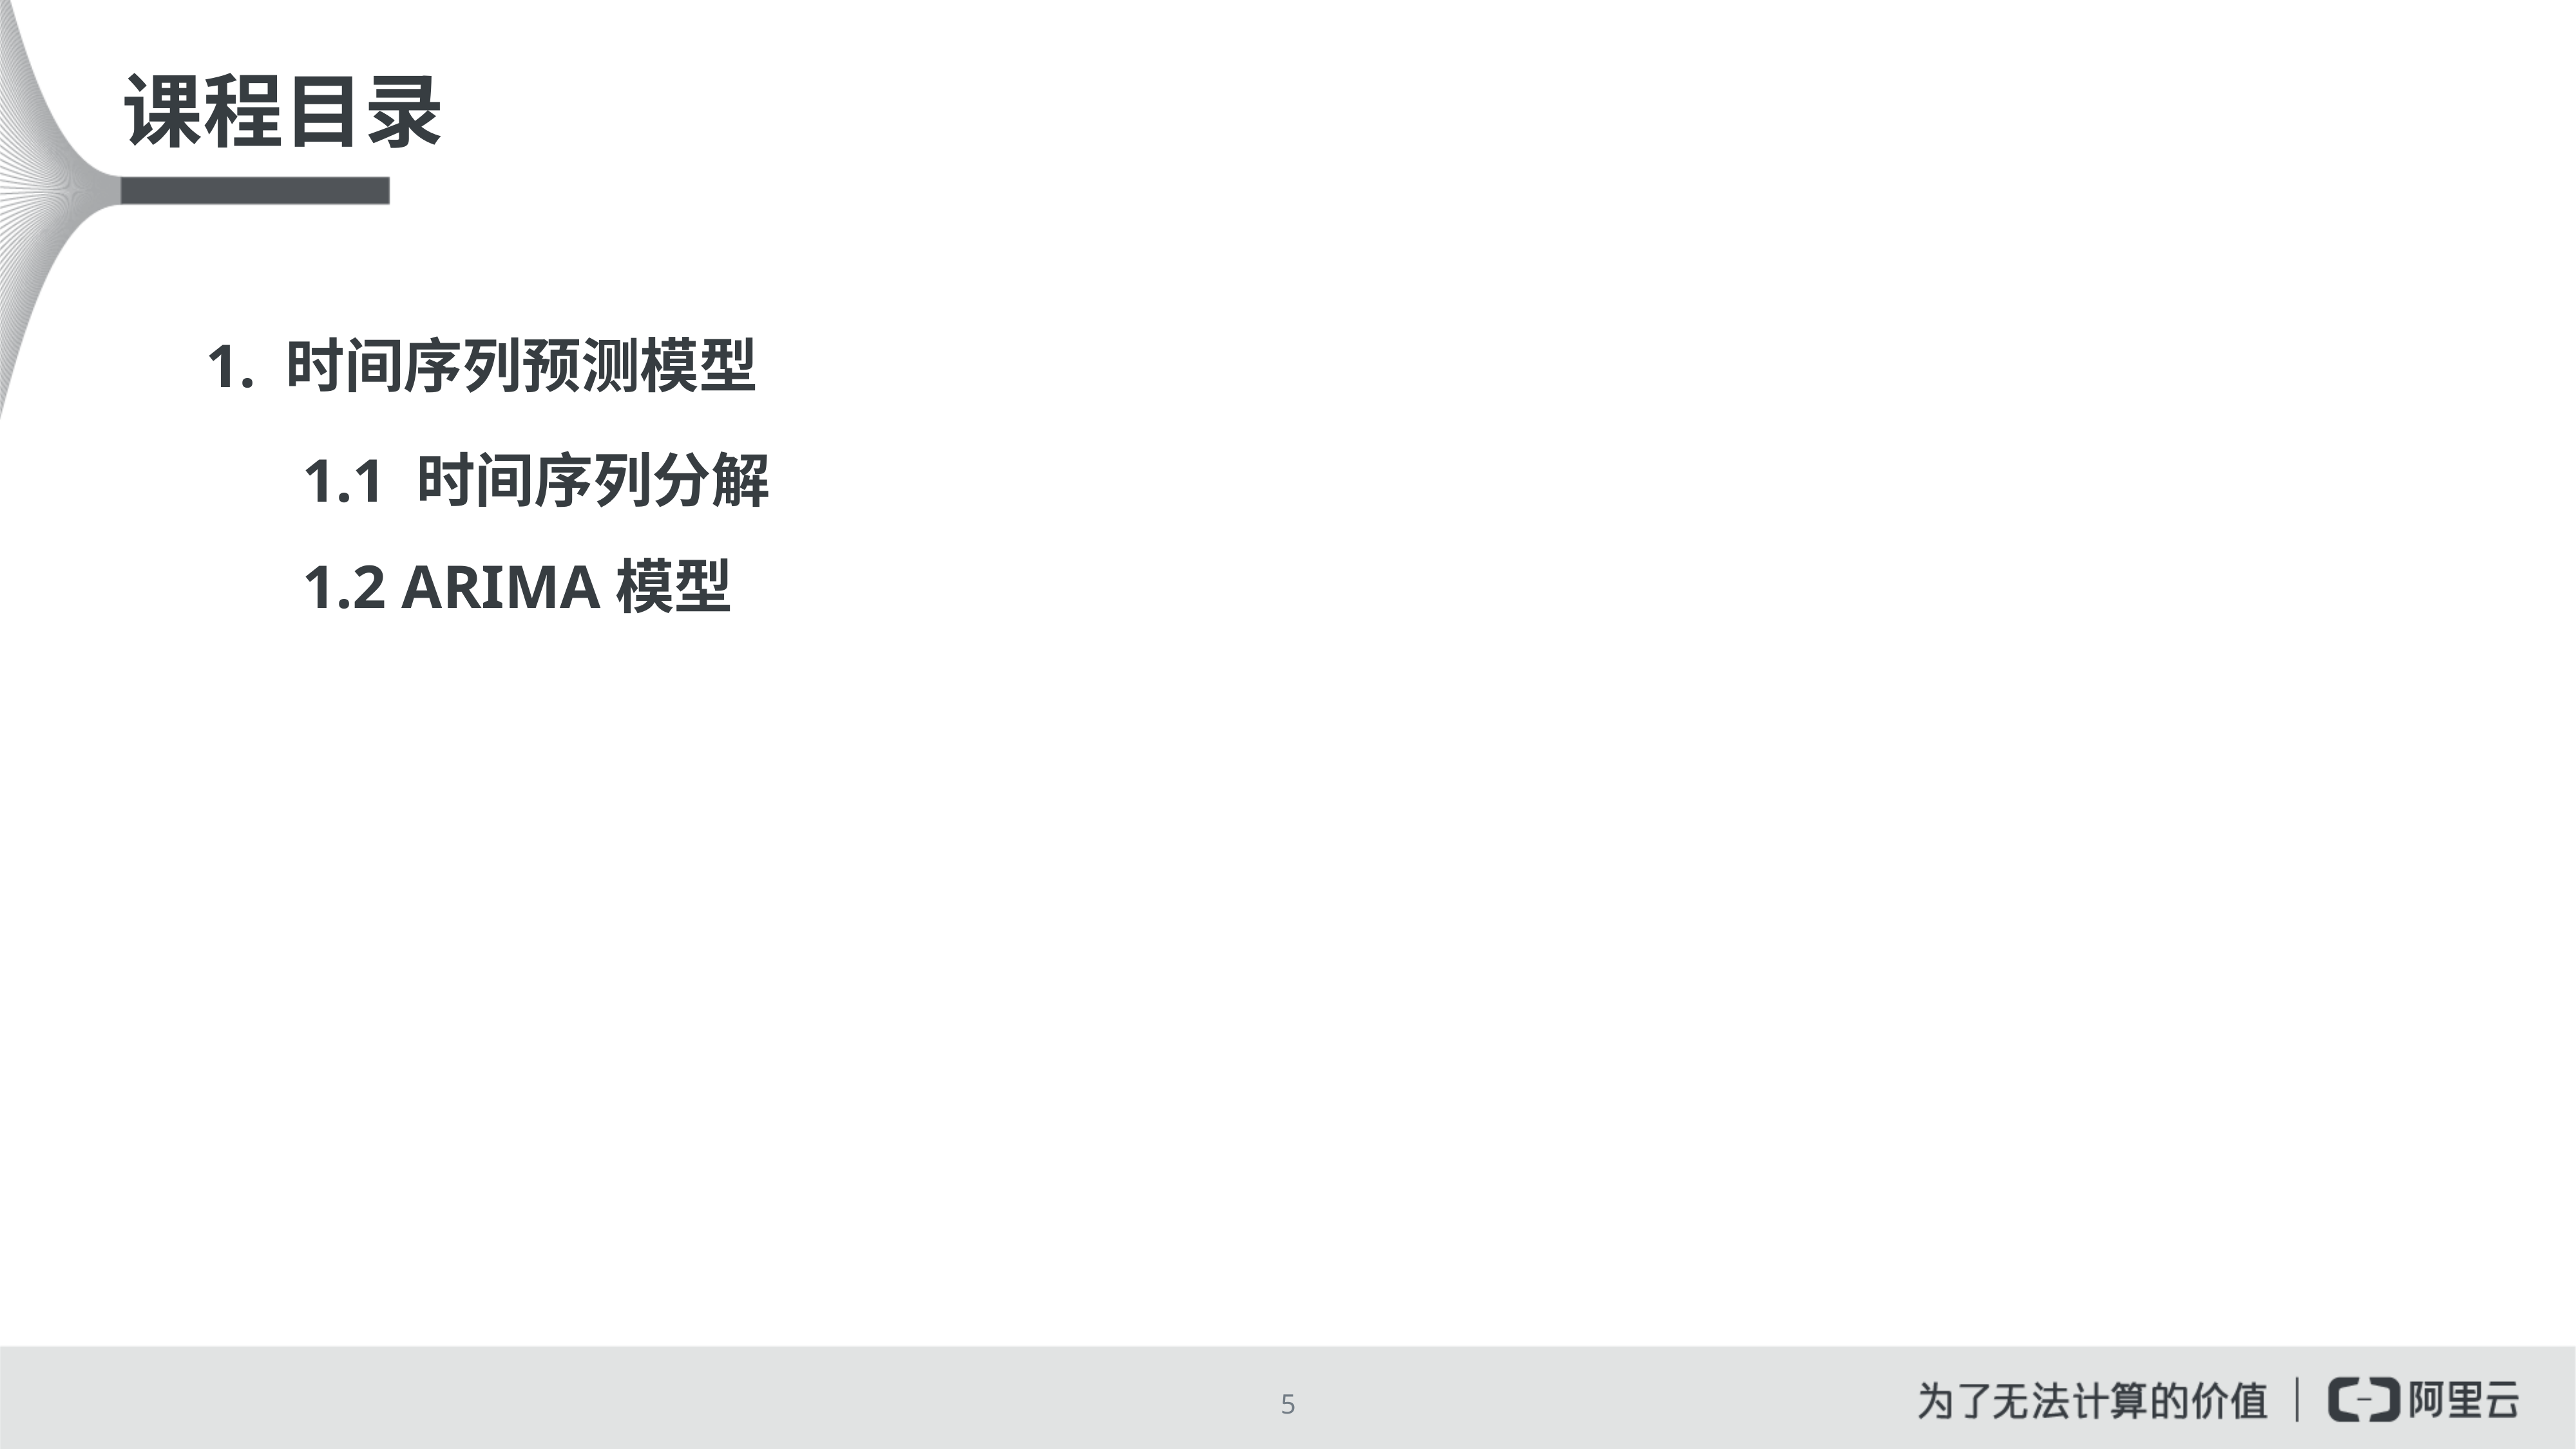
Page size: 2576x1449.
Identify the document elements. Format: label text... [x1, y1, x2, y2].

picture [0, 0, 2576, 1449]
title 课程目录 [112, 66, 2456, 163]
text_box 1. 时间序列预测模型 1.1 时间序列分解 1.2 ARIMA模型 [196, 288, 2380, 625]
